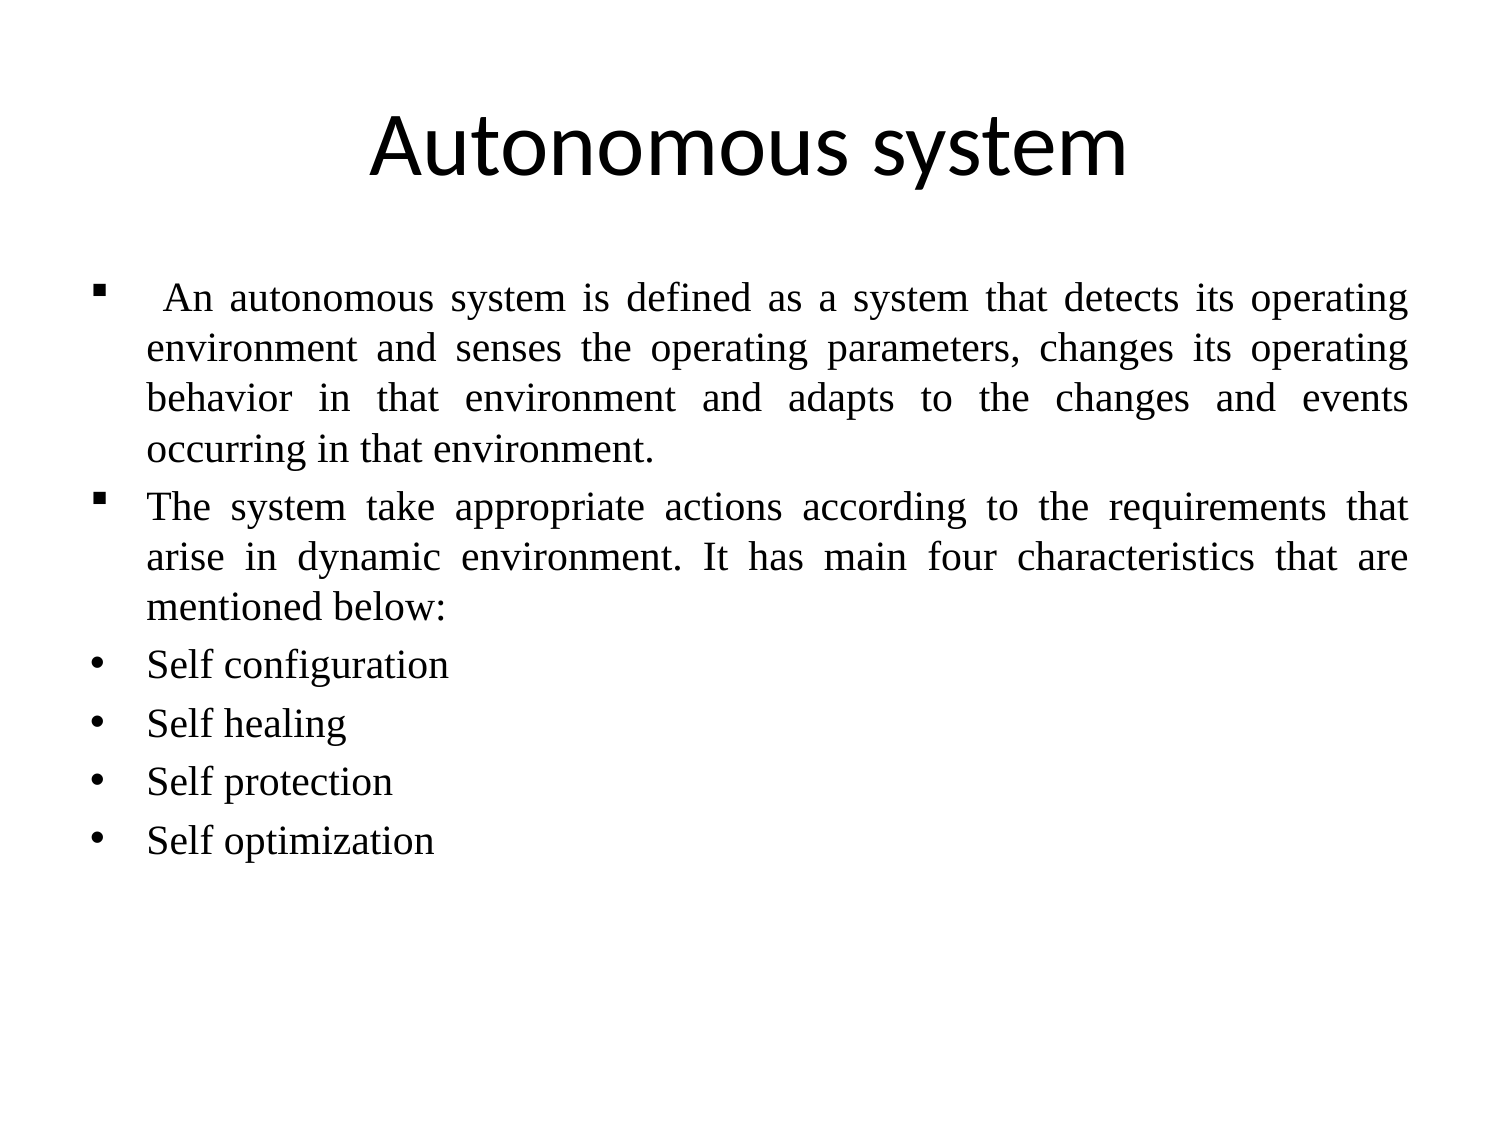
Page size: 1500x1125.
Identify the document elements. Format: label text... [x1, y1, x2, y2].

list An autonomous system is defined as a system that detects its operating environment and senses the operating parameters, changes its operating behavior in that environment and adapts to the changes and events occurring in that environment. The system take appropriate actions according to the requirements that arise in dynamic environment. It has main four characteristics that are mentioned below: Self configuration Self healing Self protection Self optimization [75, 262, 1425, 1005]
title Autonomous system [75, 45, 1425, 233]
